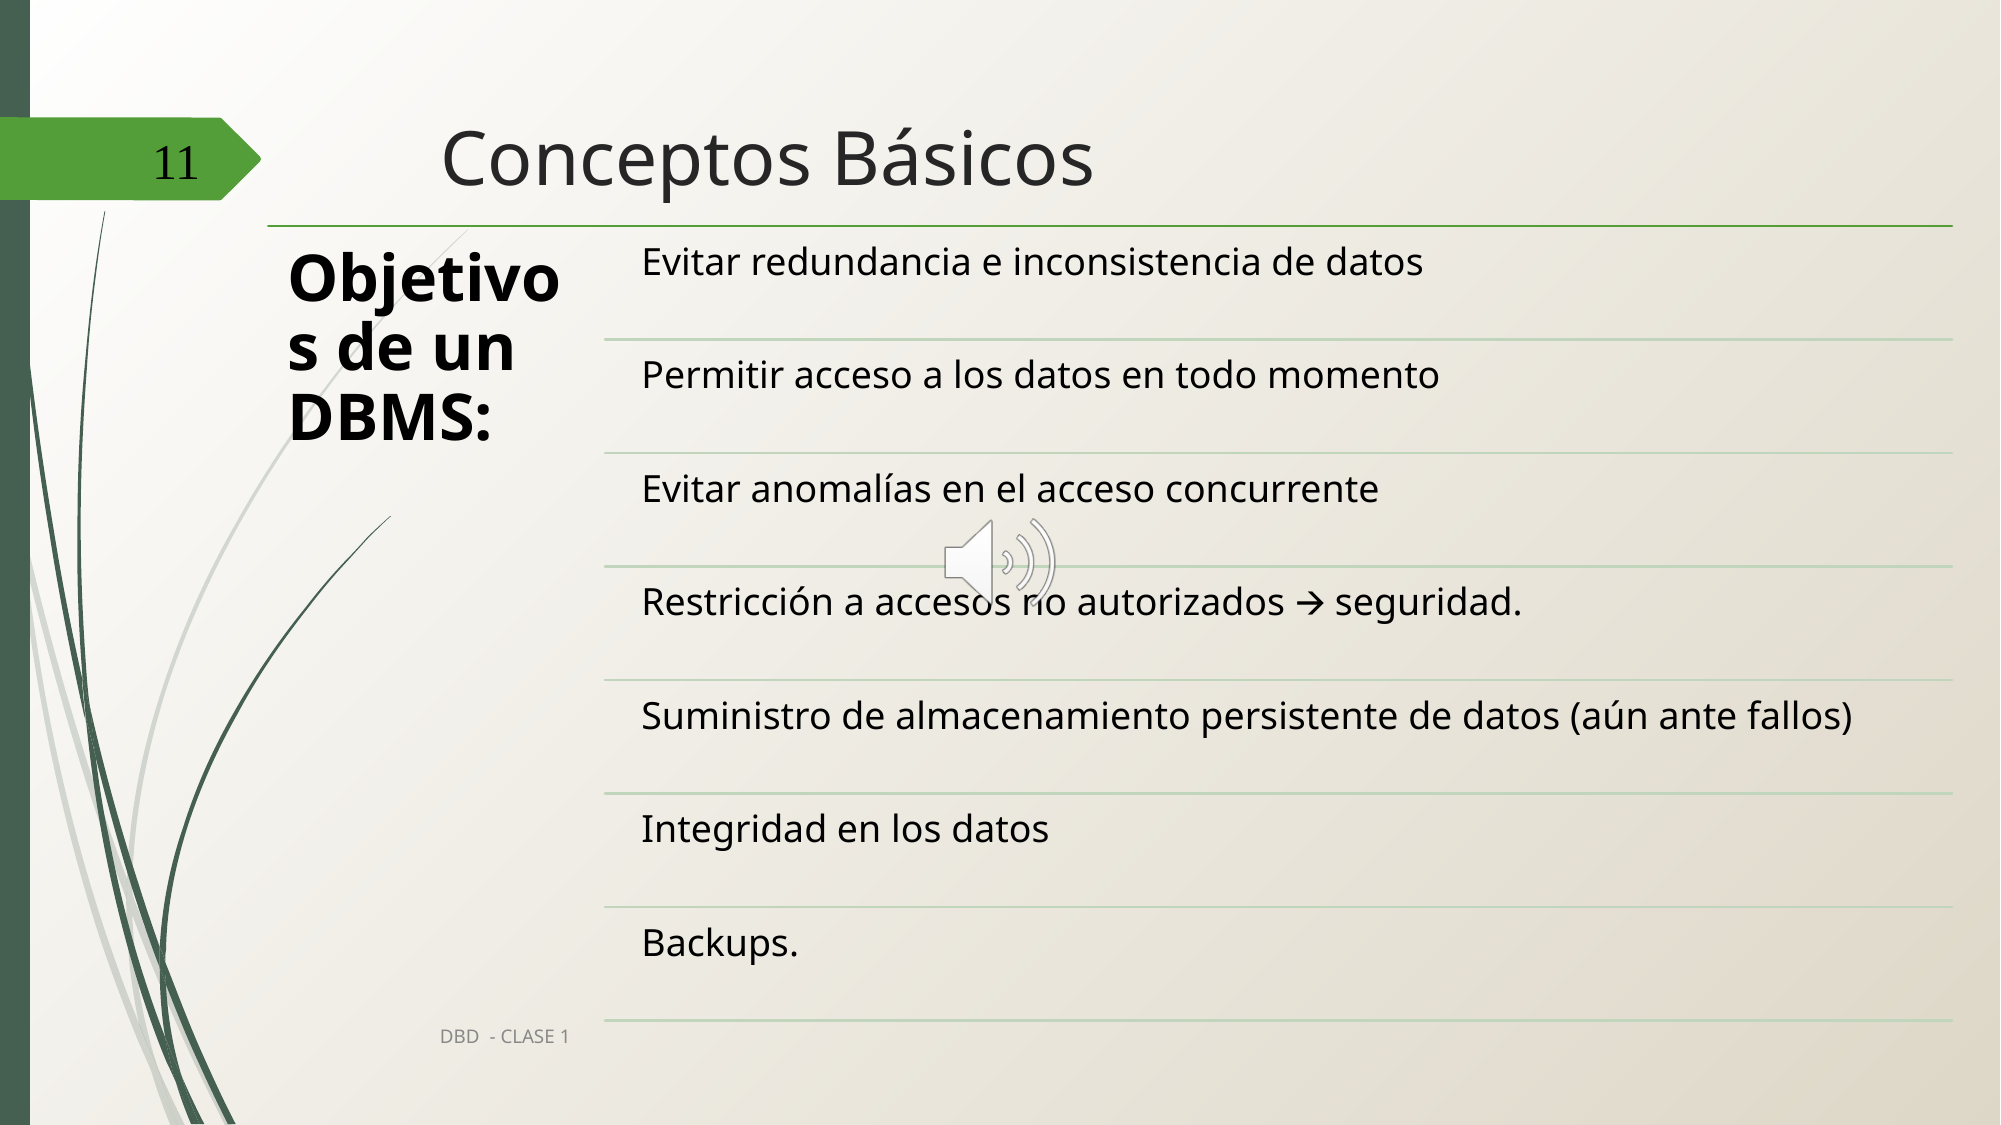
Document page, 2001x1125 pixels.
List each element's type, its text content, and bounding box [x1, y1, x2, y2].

title Conceptos Básicos [425, 102, 1888, 225]
footer DBD - CLASE 1 [424, 1038, 1675, 1067]
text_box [267, 225, 1953, 1027]
picture [932, 495, 1067, 630]
slide_number ‹#› [87, 129, 216, 190]
